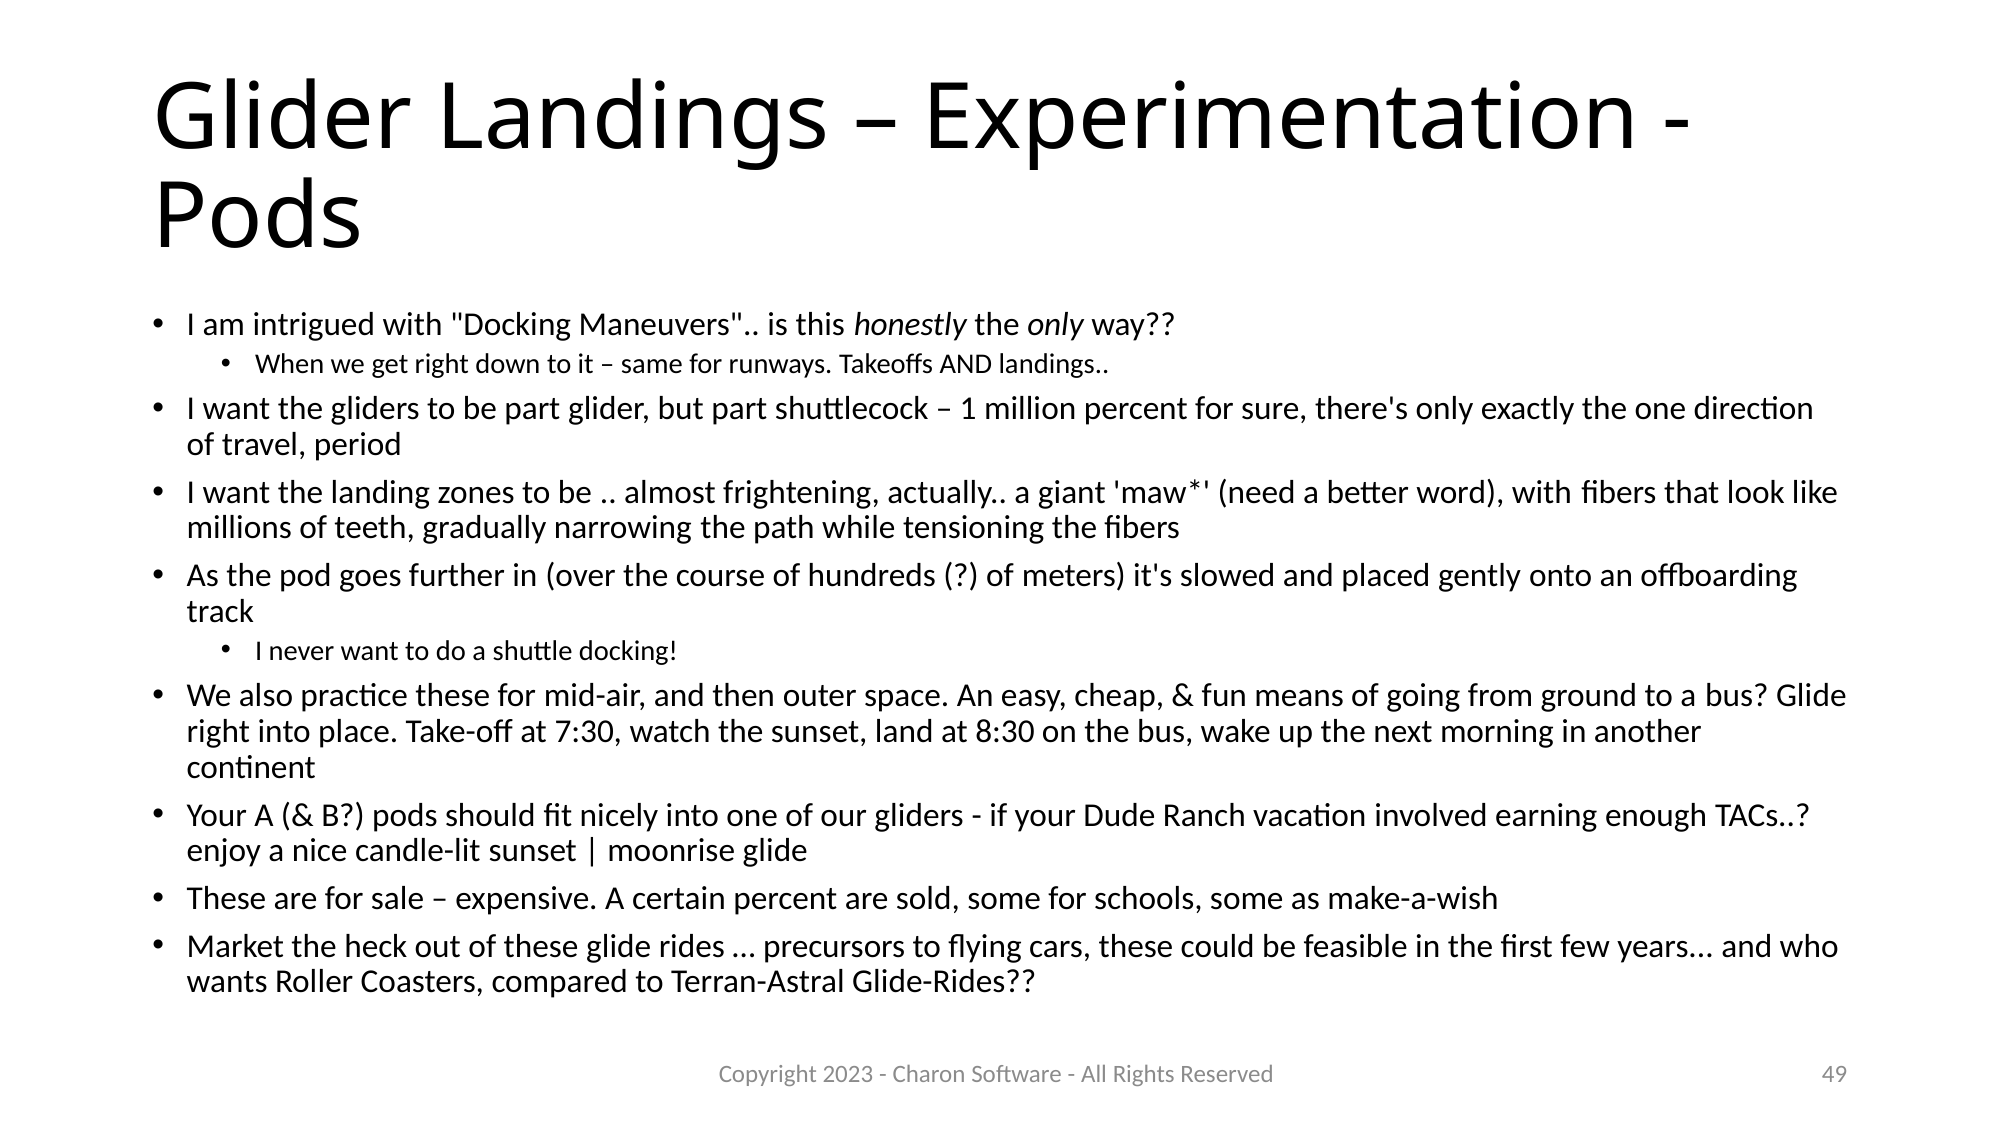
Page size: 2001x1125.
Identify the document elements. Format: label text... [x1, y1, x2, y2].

title Glider Landings – Experimentation - Pods [137, 59, 1863, 278]
slide_number 49 [1412, 1042, 1863, 1103]
footer Copyright 2023 - Charon Software - All Rights Reserved [662, 1042, 1338, 1103]
list I am intrigued with "Docking Maneuvers".. is this honestly the only way?? When we get right down to it – same for runways. Takeoffs AND landings.. I want the gliders to be part glider, but part shuttlecock – 1 million percent for sure, there's only exactly the one direction of travel, period I want the landing zones to be .. almost frightening, actually.. a giant 'maw*' (need a better word), with fibers that look like millions of teeth, gradually narrowing the path while tensioning the fibers As the pod goes further in (over the course of hundreds (?) of meters) it's slowed and placed gently onto an offboarding track I never want to do a shuttle docking! We also practice these for mid-air, and then outer space. An easy, cheap, & fun means of going from ground to a bus? Glide right into place. Take-off at 7:30, watch the sunset, land at 8:30 on the bus, wake up the next morning in another continent Your A (& B?) pods should fit nicely into one of our gliders - if your Dude Ranch vacation involved earning enough TACs..? enjoy a nice candle-lit sunset | moonrise glide These are for sale – expensive. A certain percent are sold, some for schools, some as make-a-wish Market the heck out of these glide rides … precursors to flying cars, these could be feasible in the first few years... and who wants Roller Coasters, compared to Terran-Astral Glide-Rides?? [137, 299, 1863, 1014]
